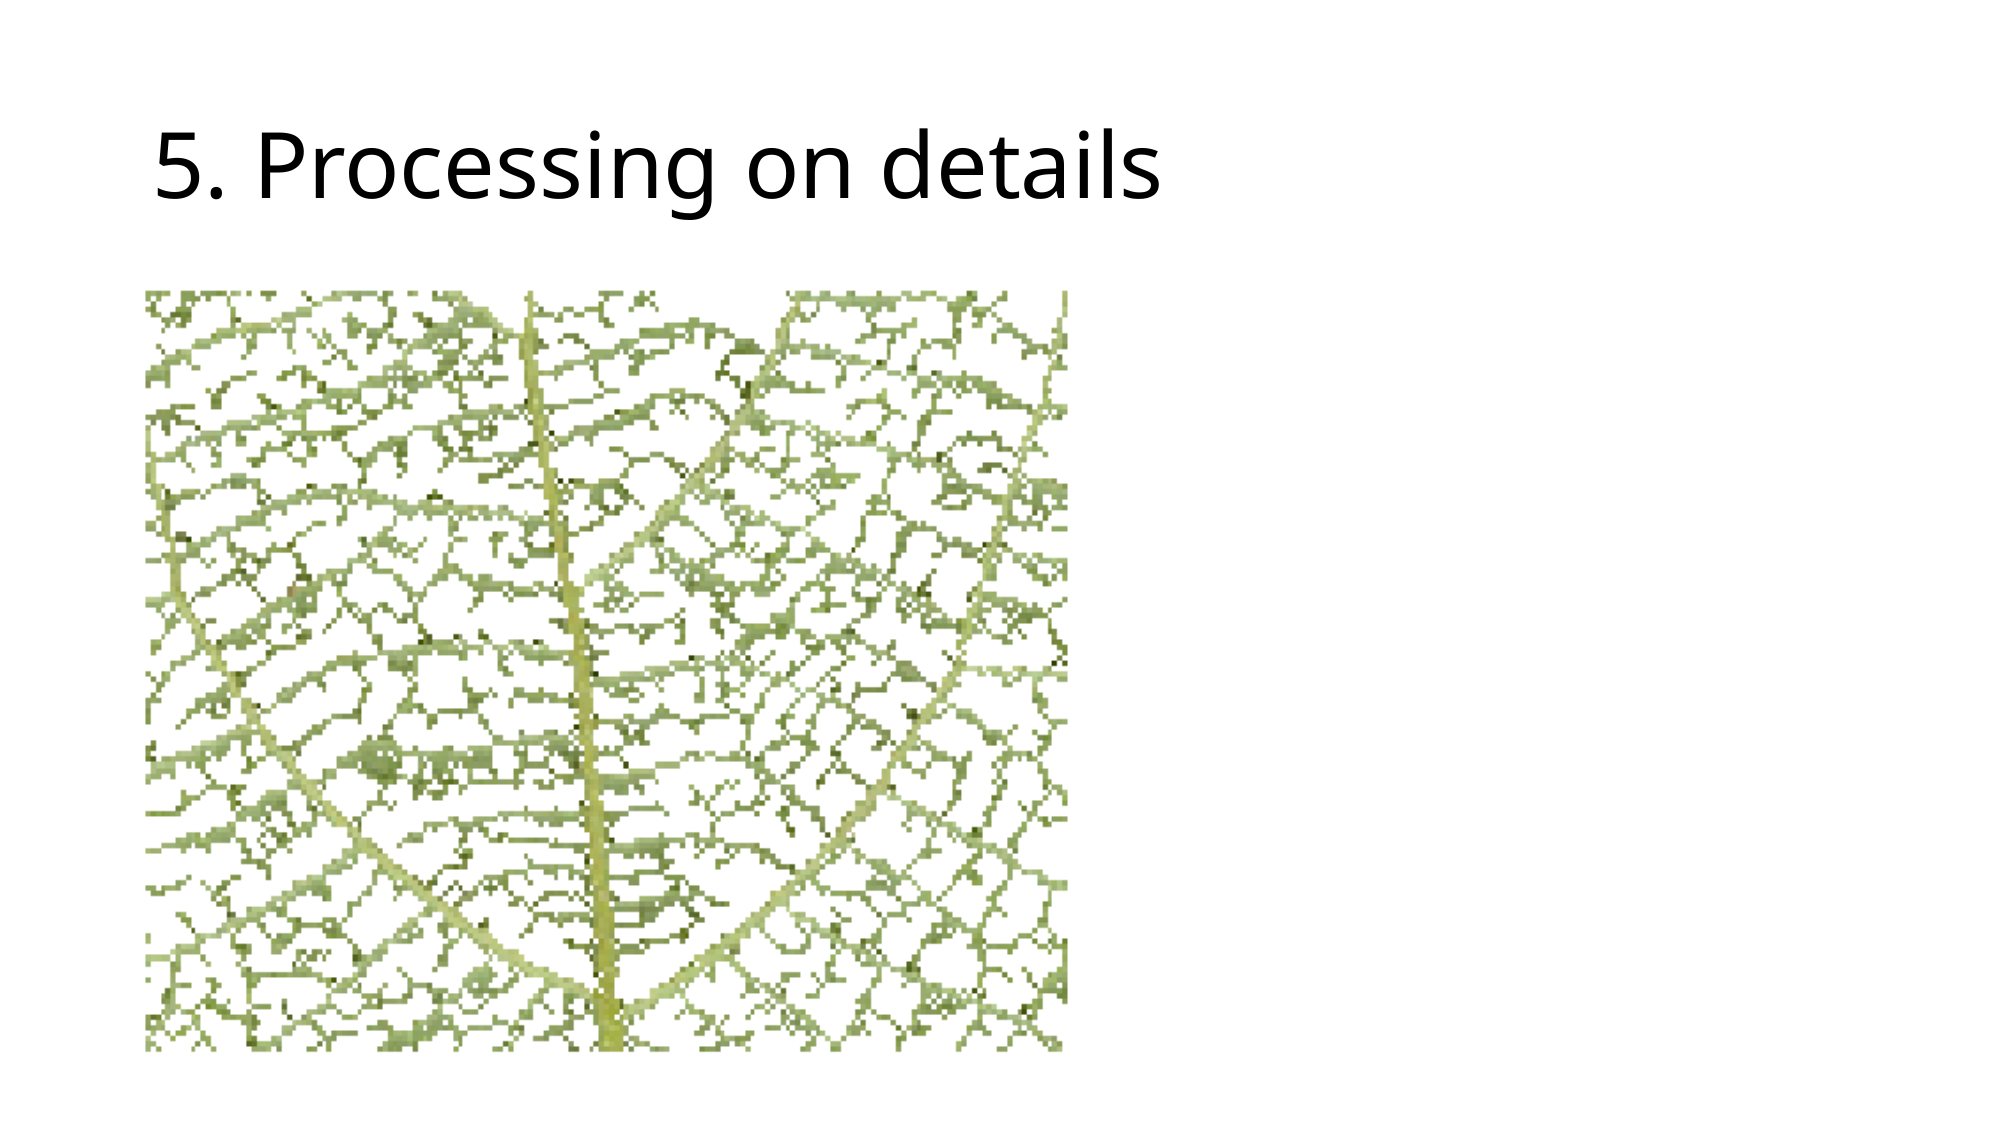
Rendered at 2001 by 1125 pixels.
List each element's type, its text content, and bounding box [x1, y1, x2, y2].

title 5. Processing on details [137, 59, 1863, 278]
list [137, 277, 1075, 1061]
